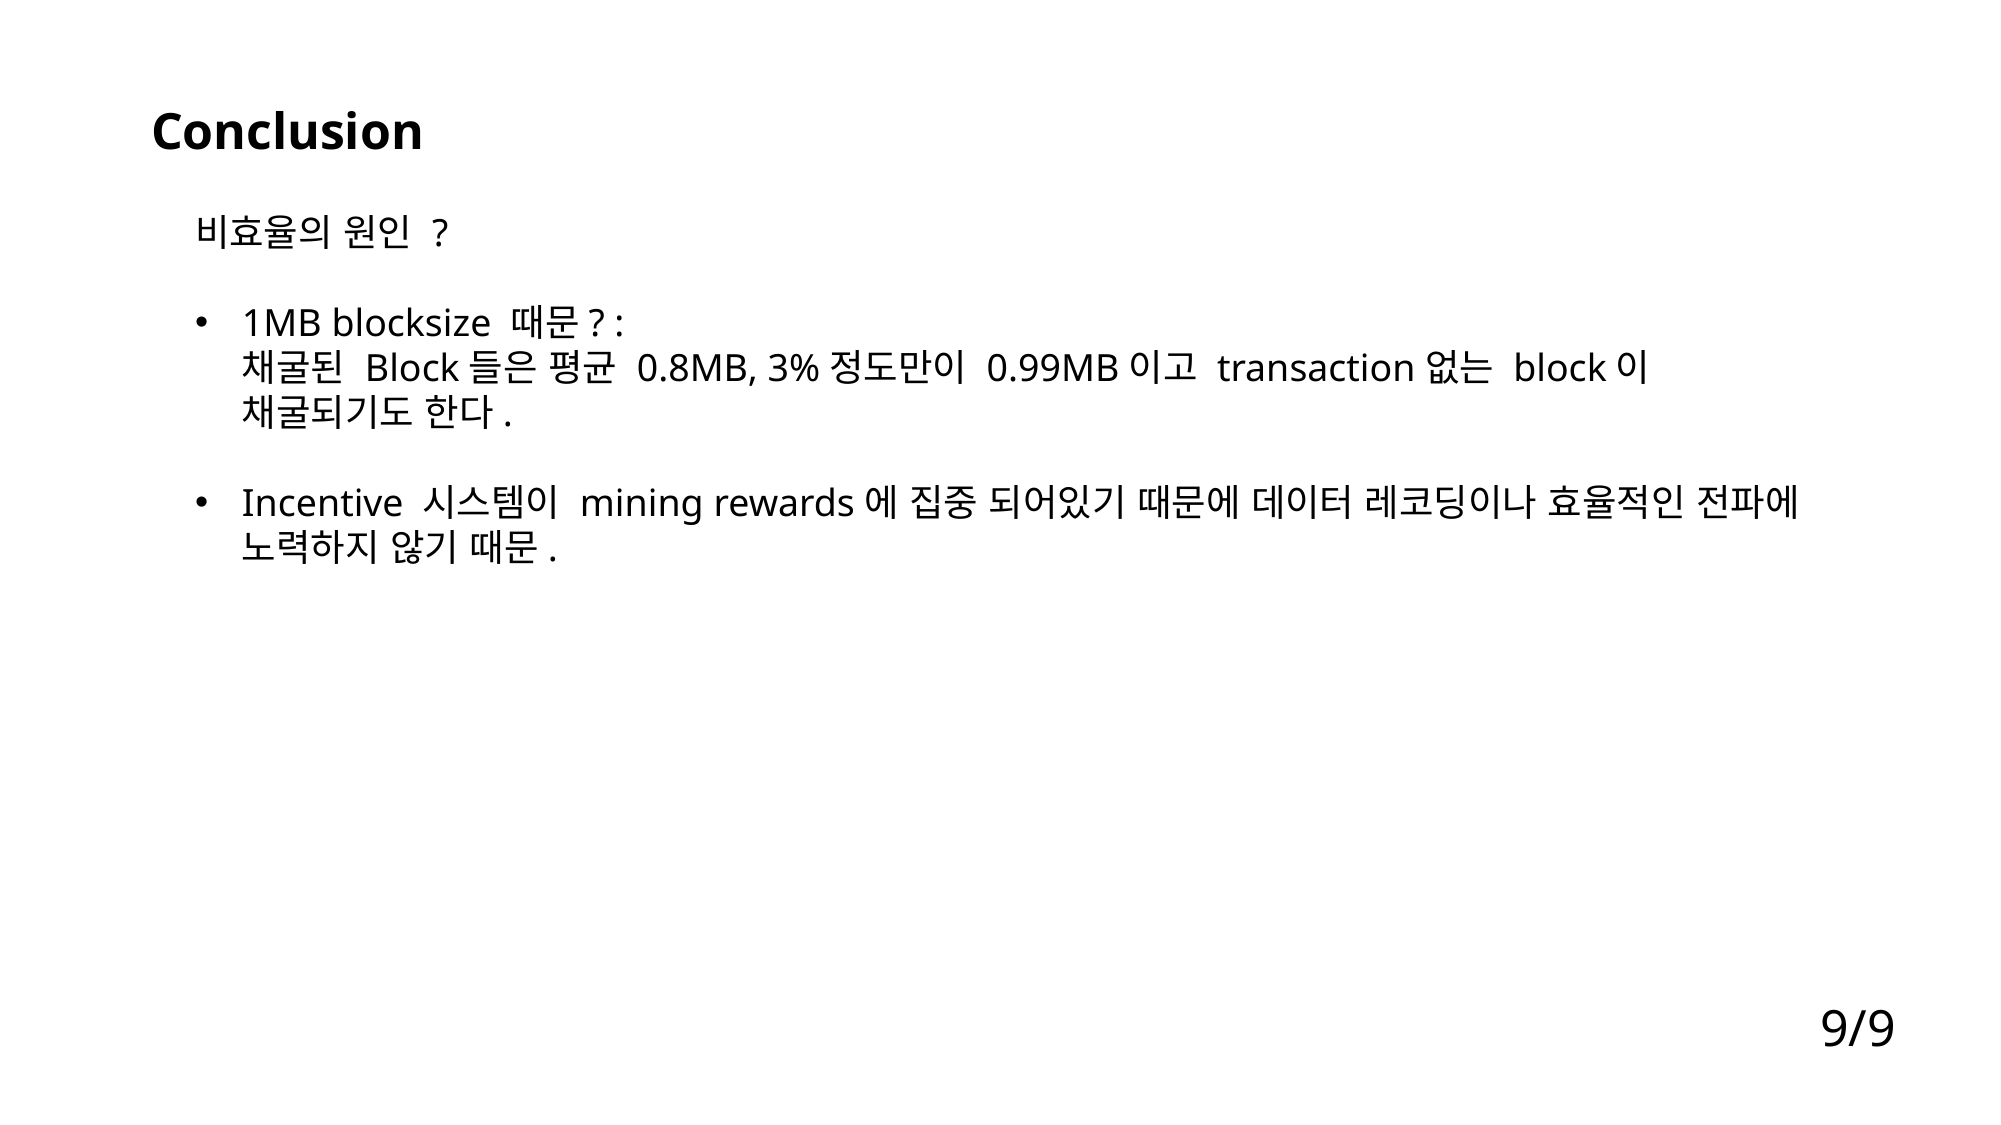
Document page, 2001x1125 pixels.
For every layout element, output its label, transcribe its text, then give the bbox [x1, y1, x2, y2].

text_box 비효율의 원인 ? 1MB blocksize 때문? : 채굴된 Block들은 평균 0.8MB, 3%정도만이 0.99MB이고 transaction없는 block이 채굴되기도 한다. Incentive 시스템이 mining rewards에 집중 되어있기 때문에 데이터 레코딩이나 효율적인 전파에 노력하지 않기 때문. [180, 201, 1823, 712]
text_box 9/9 [1805, 988, 1928, 1064]
text_box Conclusion [136, 92, 984, 168]
